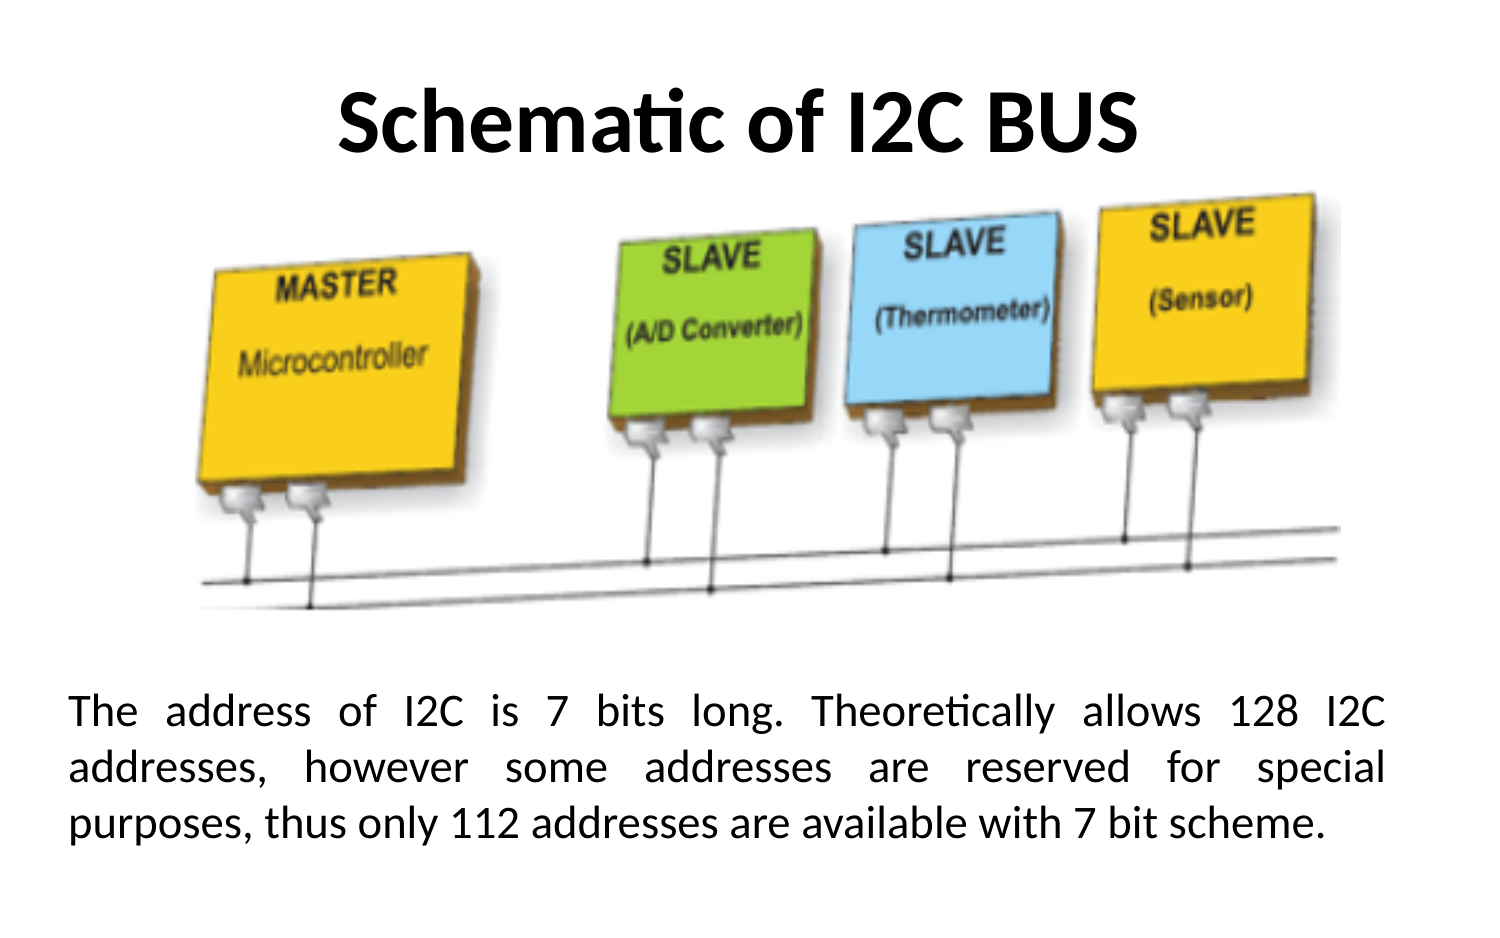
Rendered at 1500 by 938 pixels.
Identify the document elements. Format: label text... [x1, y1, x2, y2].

text_box The address of I2C is 7 bits long. Theoretically allows 128 I2C addresses, however some addresses are reserved for special purposes, thus only 112 addresses are available with 7 bit scheme. [53, 669, 1403, 859]
title Schematic of I2C BUS [75, 37, 1425, 194]
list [182, 184, 1341, 623]
